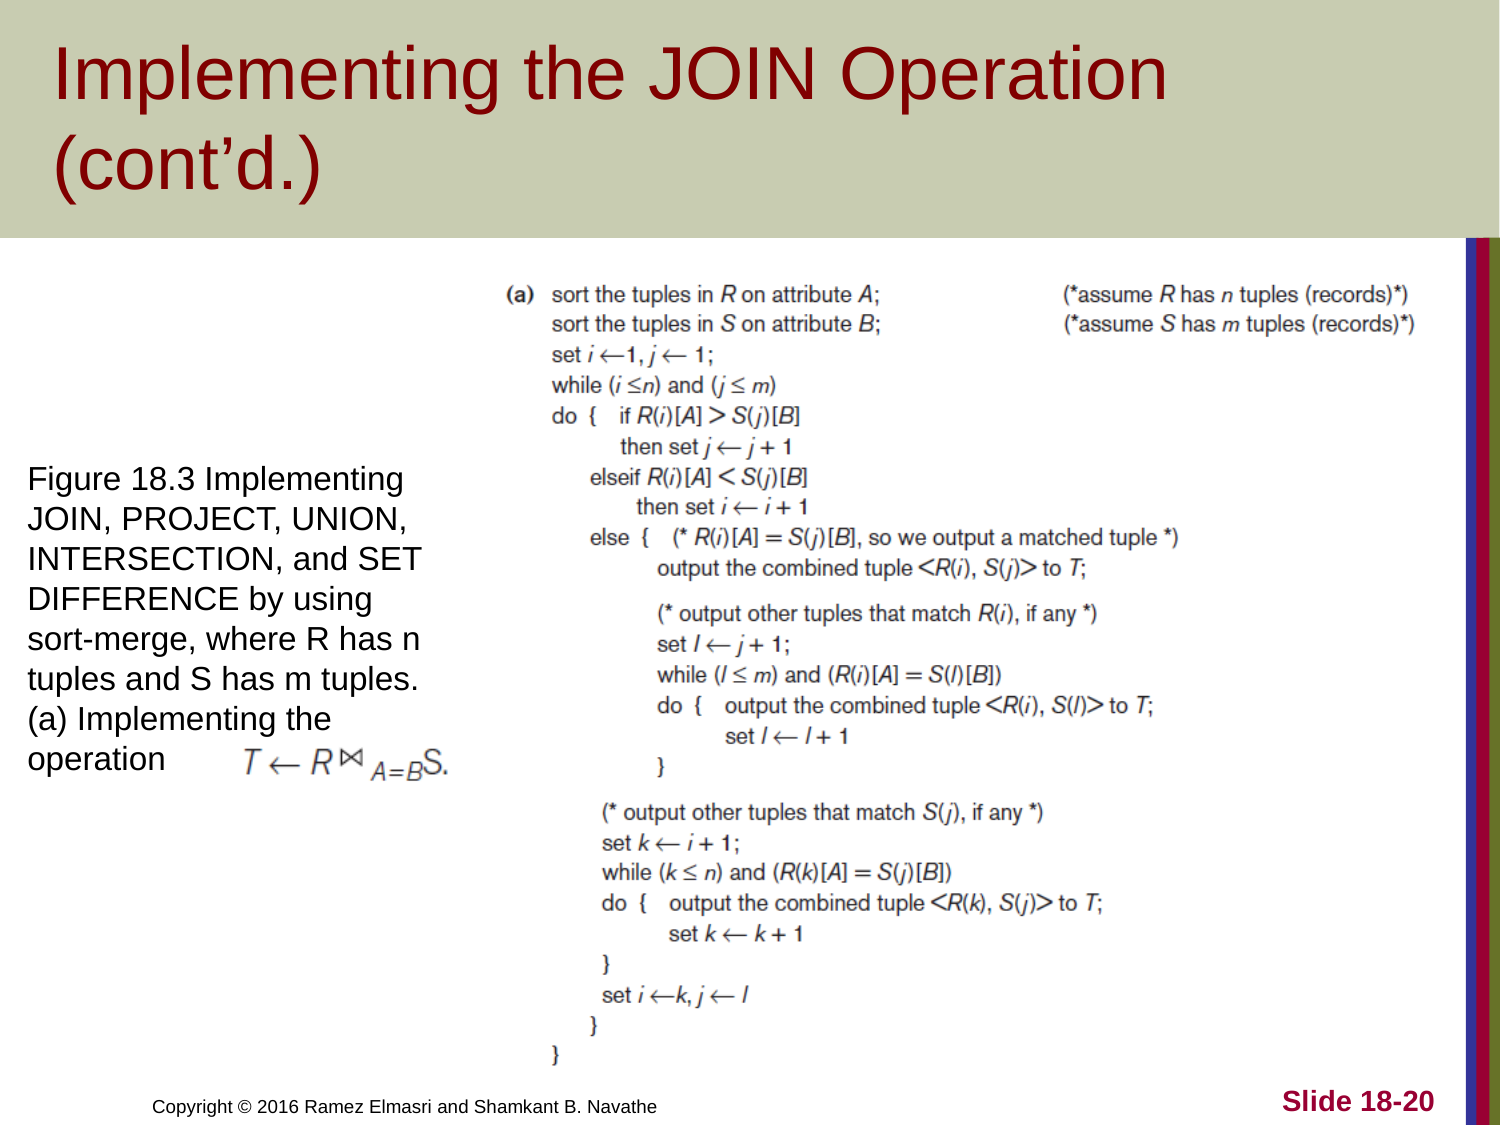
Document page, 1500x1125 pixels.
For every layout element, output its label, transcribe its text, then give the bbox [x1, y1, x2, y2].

picture [231, 738, 451, 789]
picture [487, 277, 1425, 1071]
slide_number Slide 18-20 [1137, 1049, 1451, 1125]
text_box Figure 18.3 Implementing JOIN, PROJECT, UNION, INTERSECTION, and SET DIFFERENCE by using sort-merge, where R has n tuples and S has m tuples. (a) Implementing the operation [12, 449, 438, 785]
title Implementing the JOIN Operation (cont’d.) [37, 49, 1317, 213]
